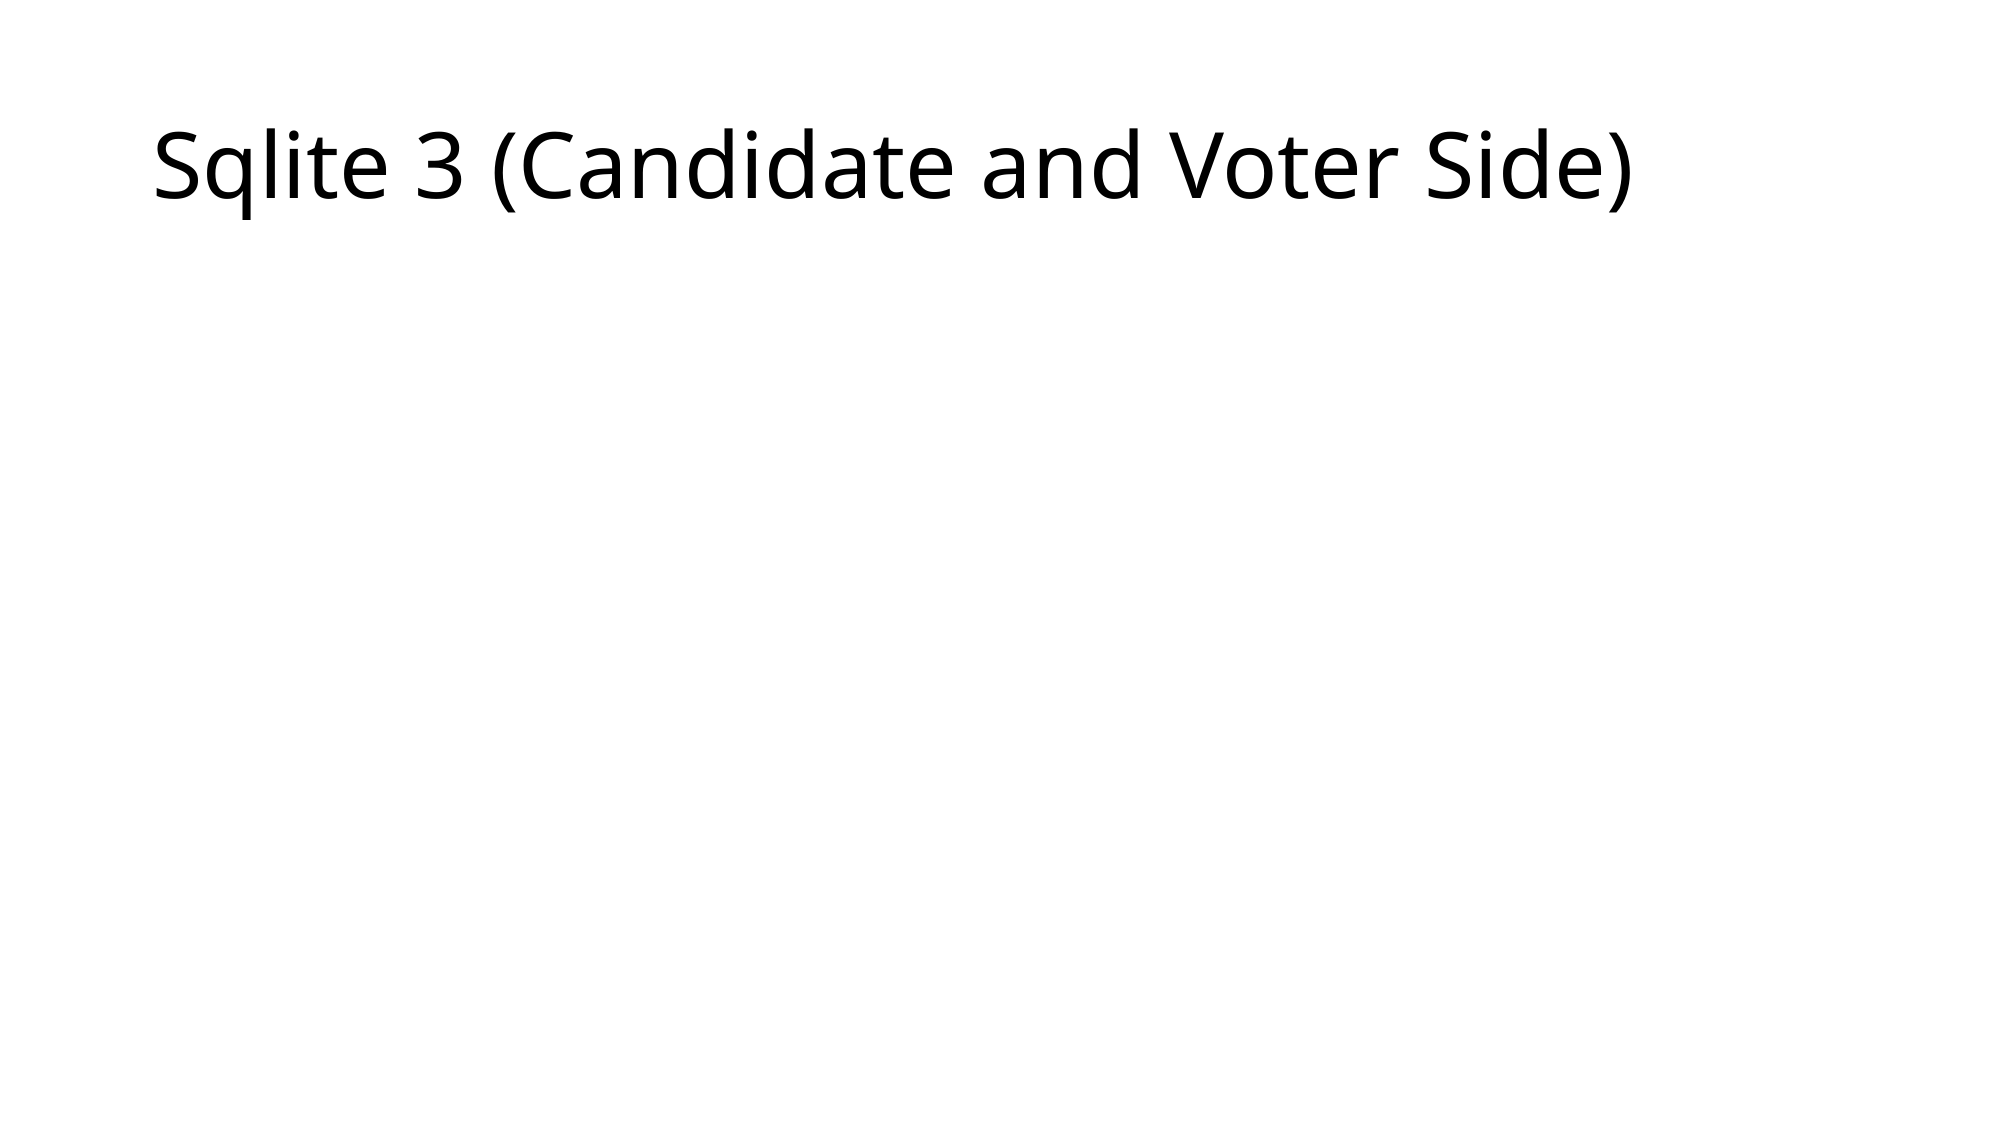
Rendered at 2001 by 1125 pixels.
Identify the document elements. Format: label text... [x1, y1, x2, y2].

title Sqlite 3 (Candidate and Voter Side) [137, 59, 1863, 278]
